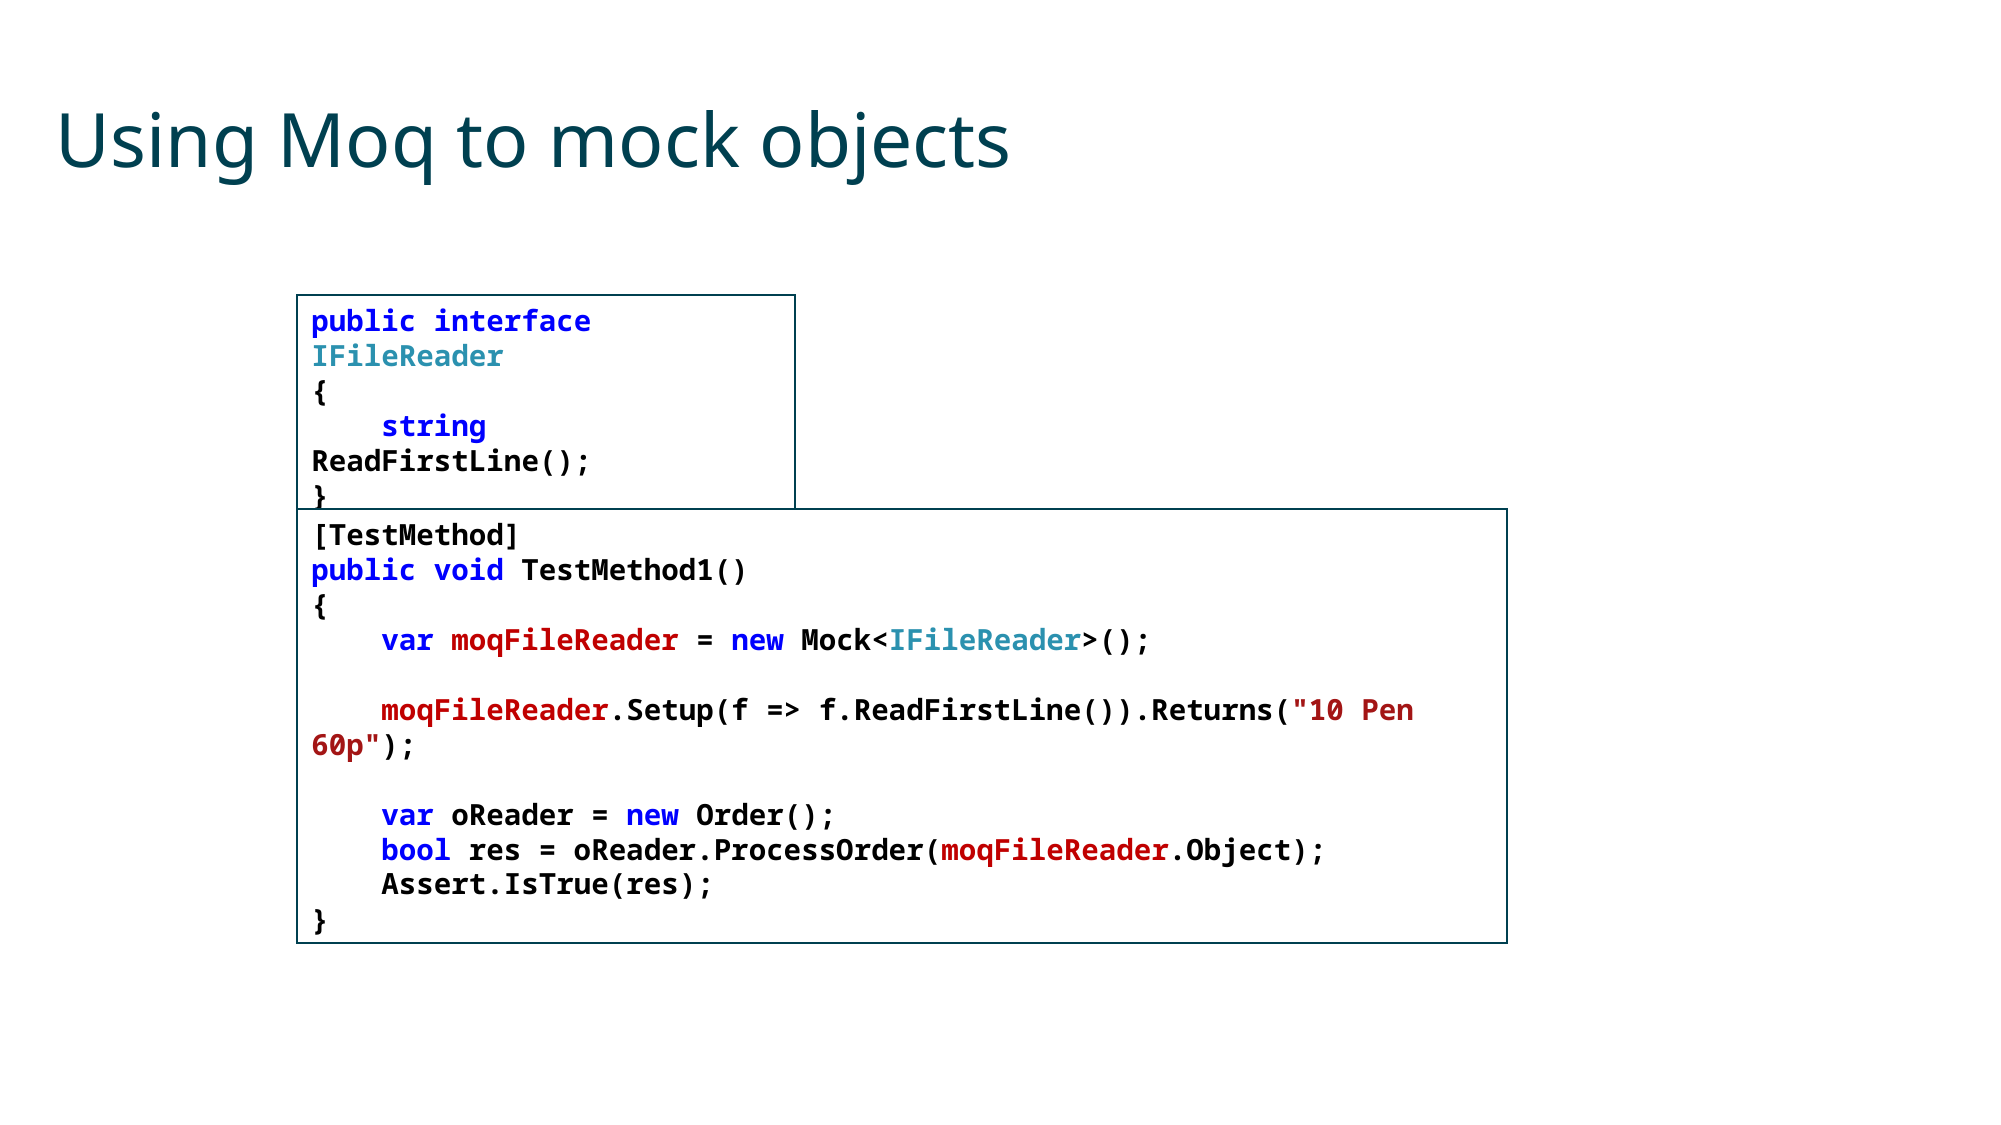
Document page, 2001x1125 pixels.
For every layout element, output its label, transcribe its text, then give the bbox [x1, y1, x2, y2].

text_box [TestMethod] public void TestMethod1() { var moqFileReader = new Mock<IFileReader>(); moqFileReader.Setup(f => f.ReadFirstLine()).Returns("10 Pen 60p"); var oReader = new Order(); bool res = oReader.ProcessOrder(moqFileReader.Object); Assert.IsTrue(res); } [296, 508, 1508, 944]
title Using Moq to mock objects [55, 92, 1946, 225]
text_box public interface IFileReader { string ReadFirstLine(); } [296, 294, 796, 508]
